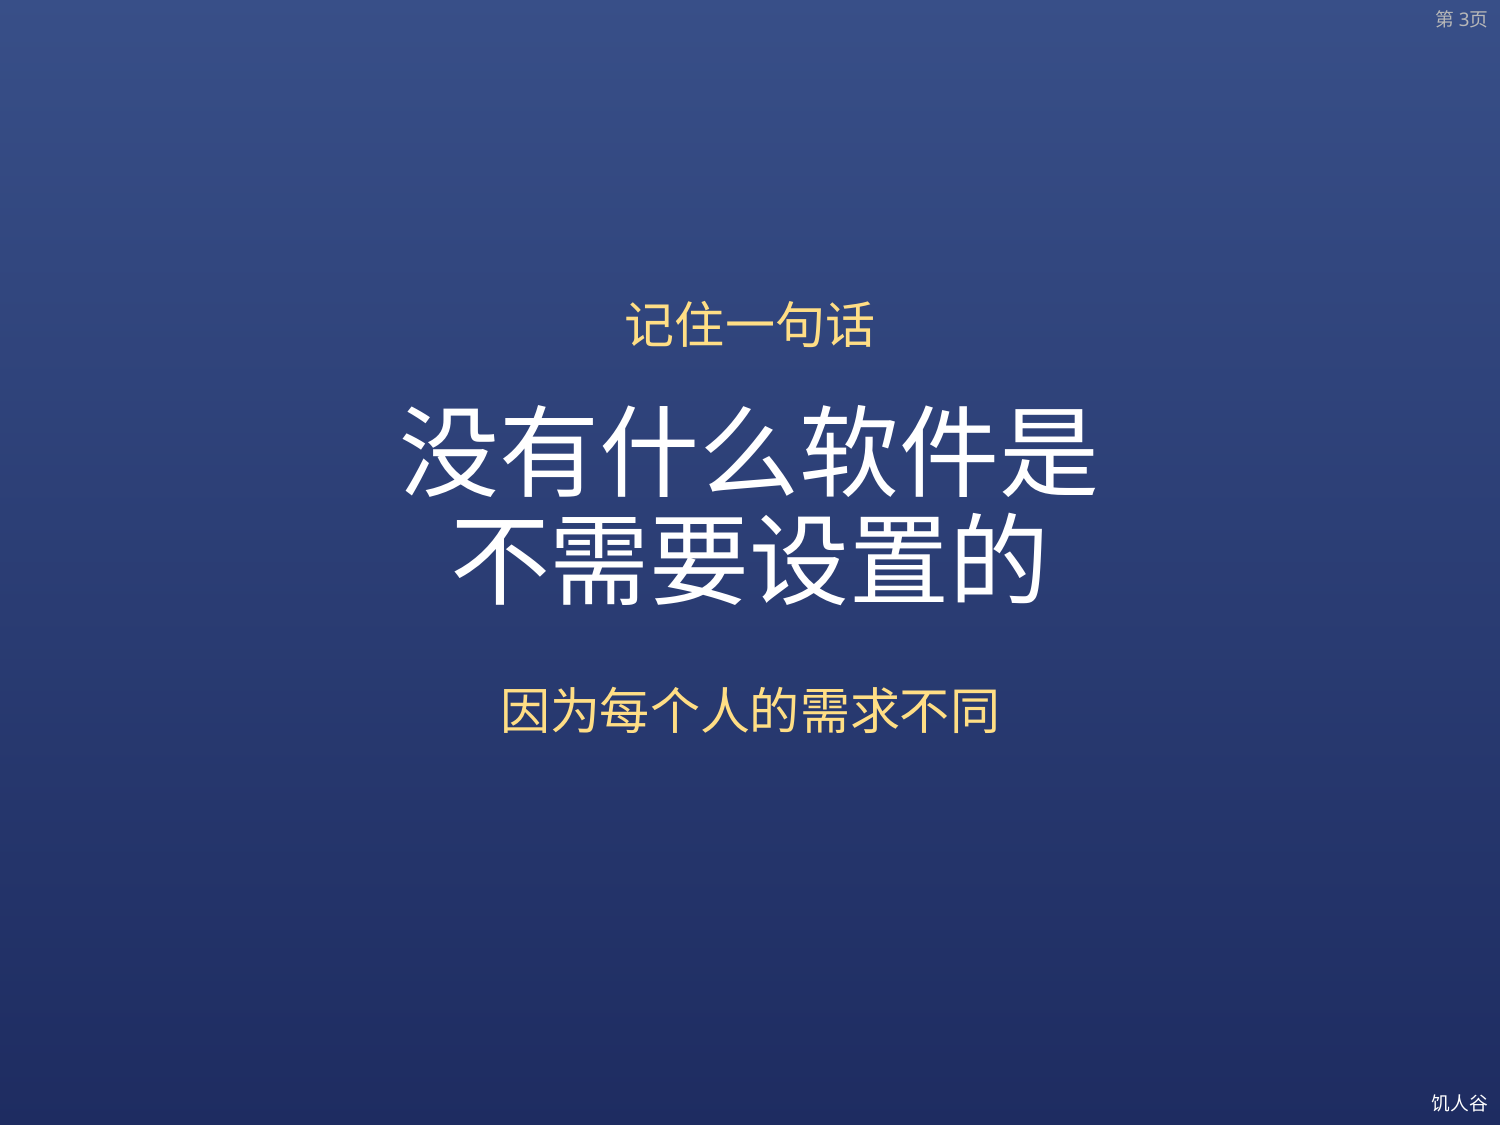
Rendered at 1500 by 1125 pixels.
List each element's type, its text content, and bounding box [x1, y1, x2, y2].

footer 饥人谷 [1396, 1089, 1500, 1125]
text_box 因为每个人的需求不同 [103, 671, 1397, 747]
slide_number 第3页 [1396, 0, 1500, 36]
title 没有什么软件是 不需要设置的 [103, 393, 1397, 627]
subtitle 记住一句话 [103, 286, 1397, 362]
